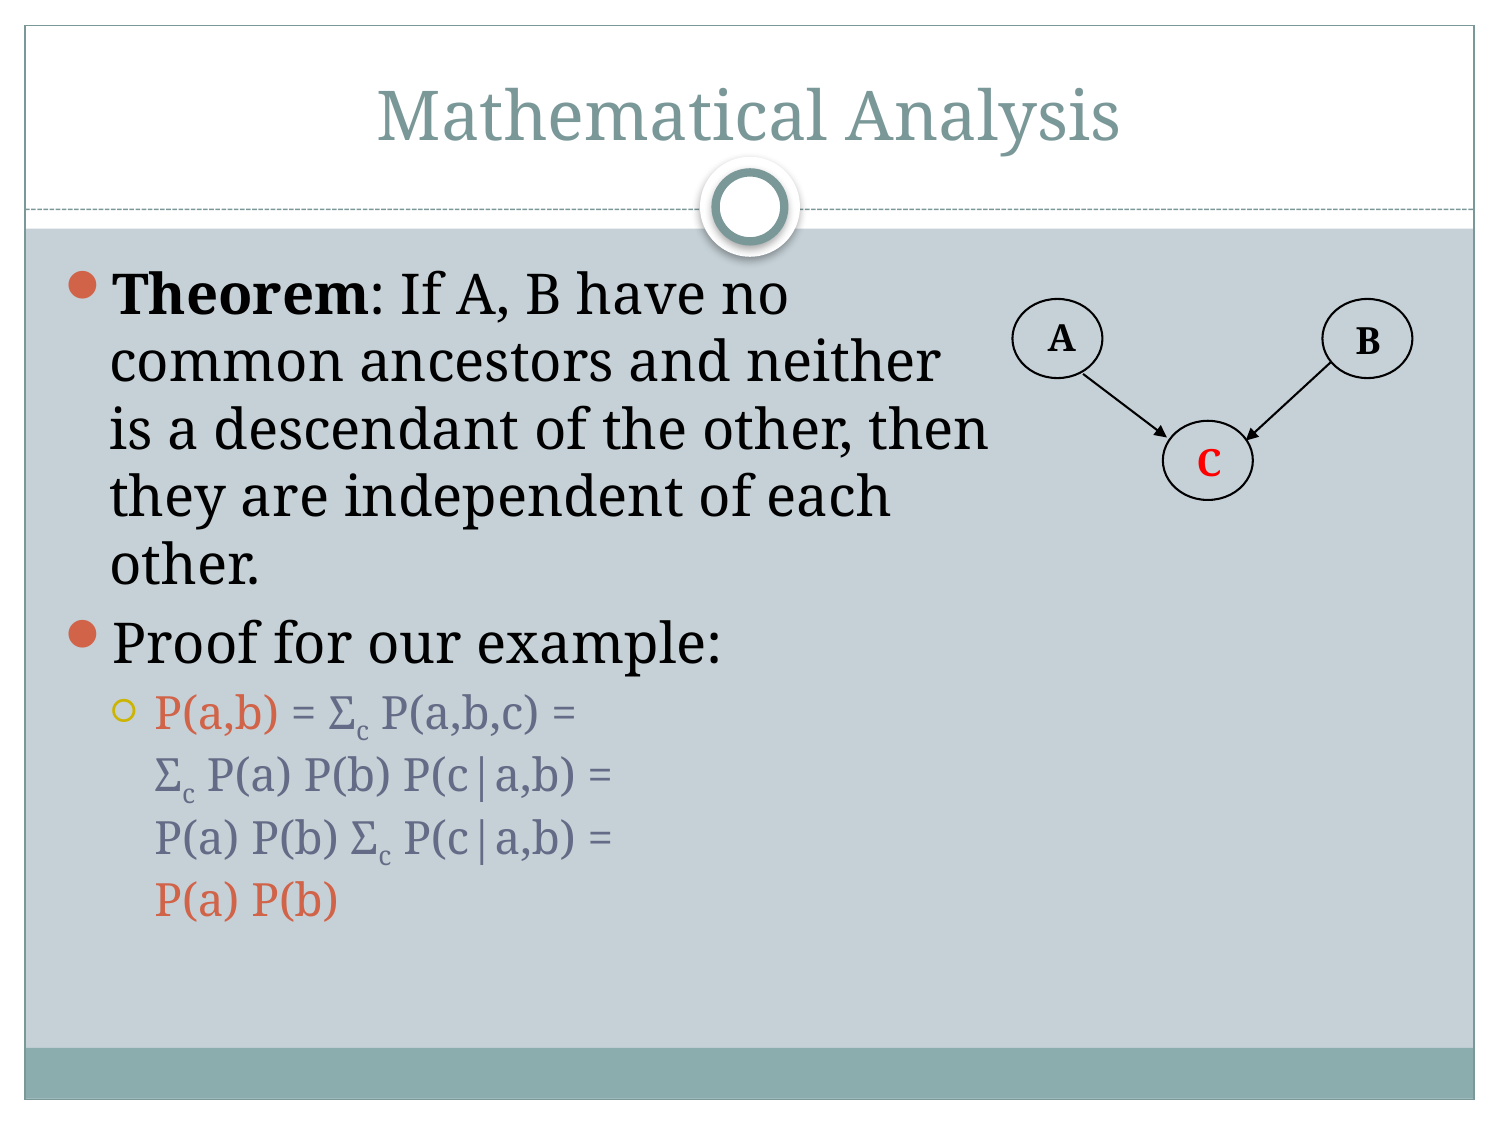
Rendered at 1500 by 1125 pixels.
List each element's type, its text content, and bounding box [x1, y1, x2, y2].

title Mathematical Analysis [49, 37, 1450, 163]
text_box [1012, 298, 1413, 501]
list Theorem: If A, B have no common ancestors and neither is a descendant of the other, then they are independent of each other. Proof for our example: P(a,b) = Σc P(a,b,c) = Σc P(a) P(b) P(c|a,b) = P(a) P(b) Σc P(c|a,b) = P(a) P(b) [49, 250, 1013, 1001]
